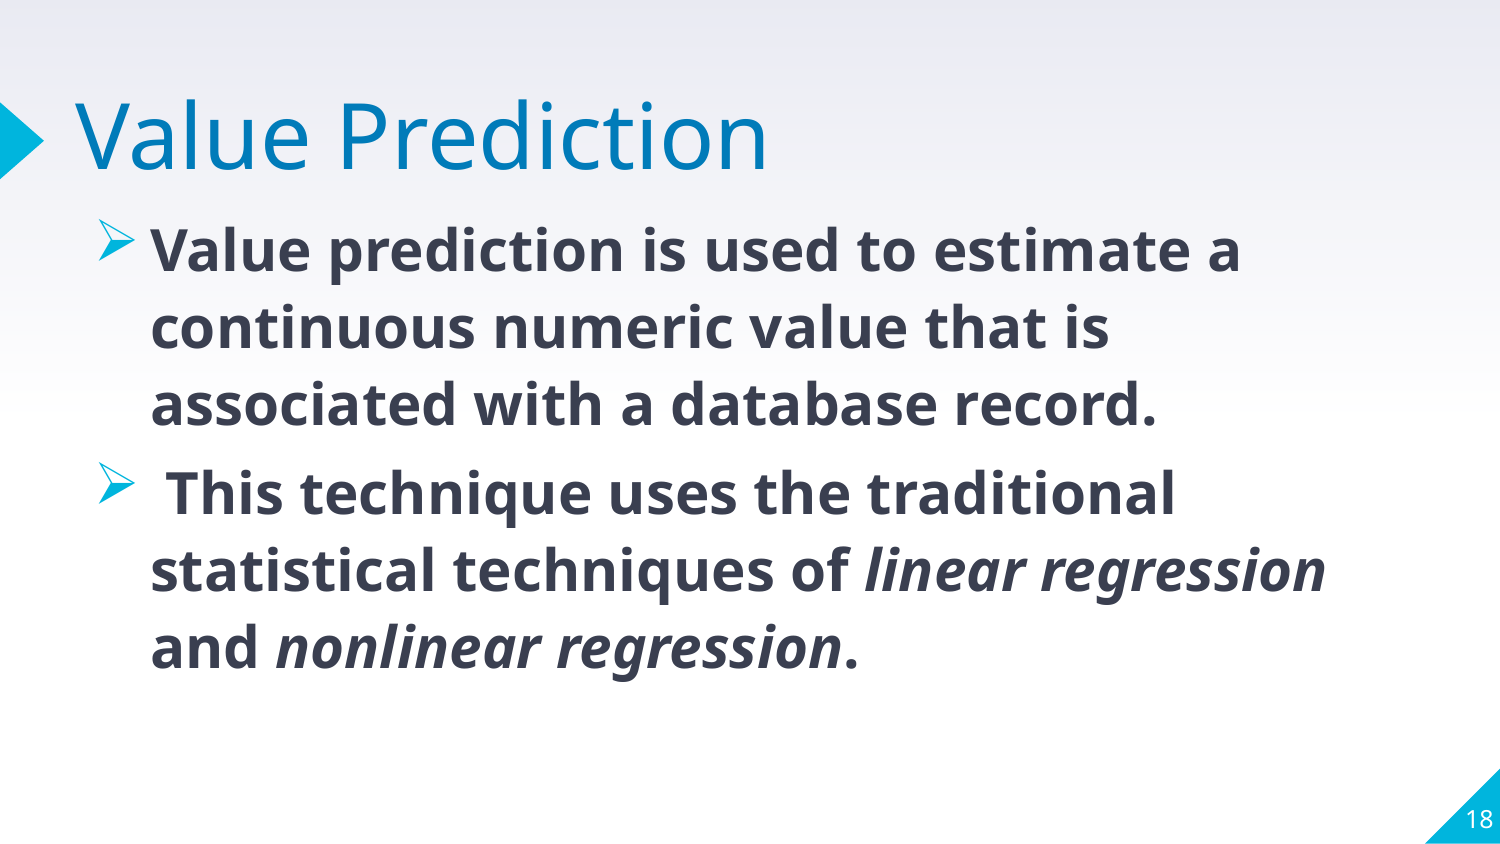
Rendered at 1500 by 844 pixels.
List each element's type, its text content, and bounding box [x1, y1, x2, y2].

title Value Prediction [75, 99, 840, 205]
slide_number 18 [1418, 760, 1494, 838]
list Value prediction is used to estimate a continuous numeric value that is associated with a database record. This technique uses the traditional statistical techniques of linear regression and nonlinear regression. [75, 205, 1397, 761]
